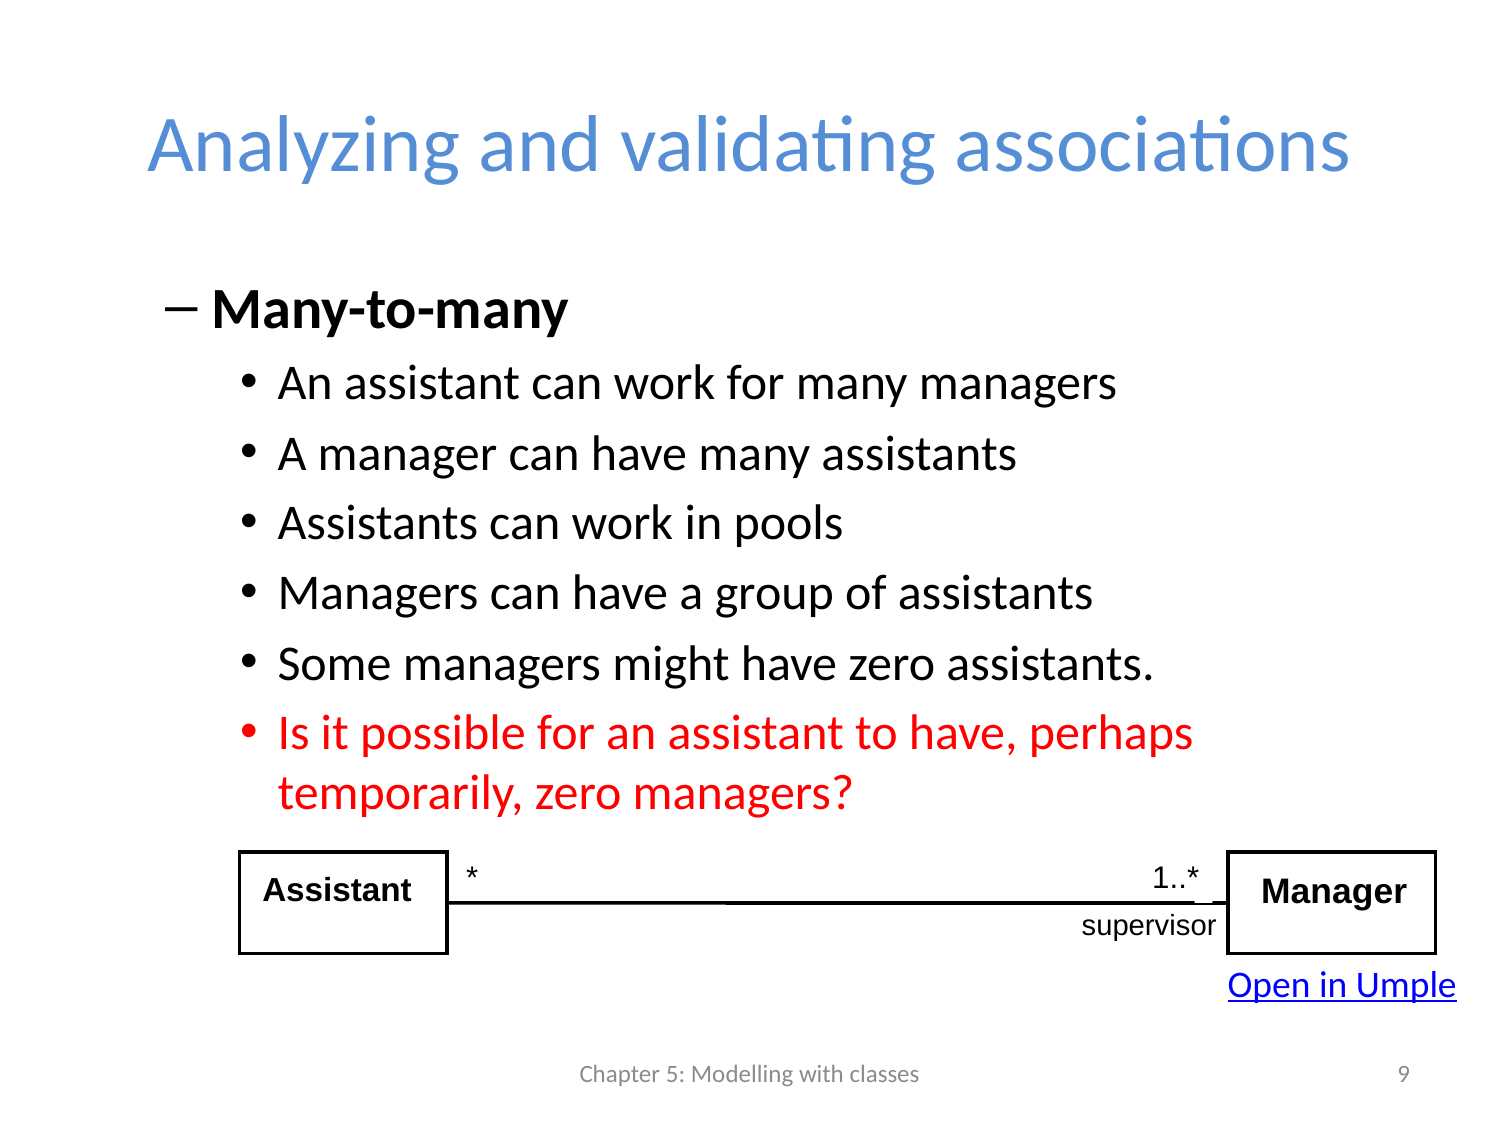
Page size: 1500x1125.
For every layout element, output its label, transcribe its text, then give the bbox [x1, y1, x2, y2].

text_box Open in Umple [1212, 952, 1472, 1012]
title Analyzing and validating associations [75, 45, 1425, 233]
slide_number 9 [1074, 1042, 1425, 1103]
footer Chapter 5: Modelling with classes [512, 1042, 988, 1103]
list Many-to-many An assistant can work for many managers A manager can have many assistants Assistants can work in pools Managers can have a group of assistants Some managers might have zero assistants. Is it possible for an assistant to have, perhaps temporarily, zero managers? [75, 262, 1425, 1005]
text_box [237, 849, 1438, 956]
